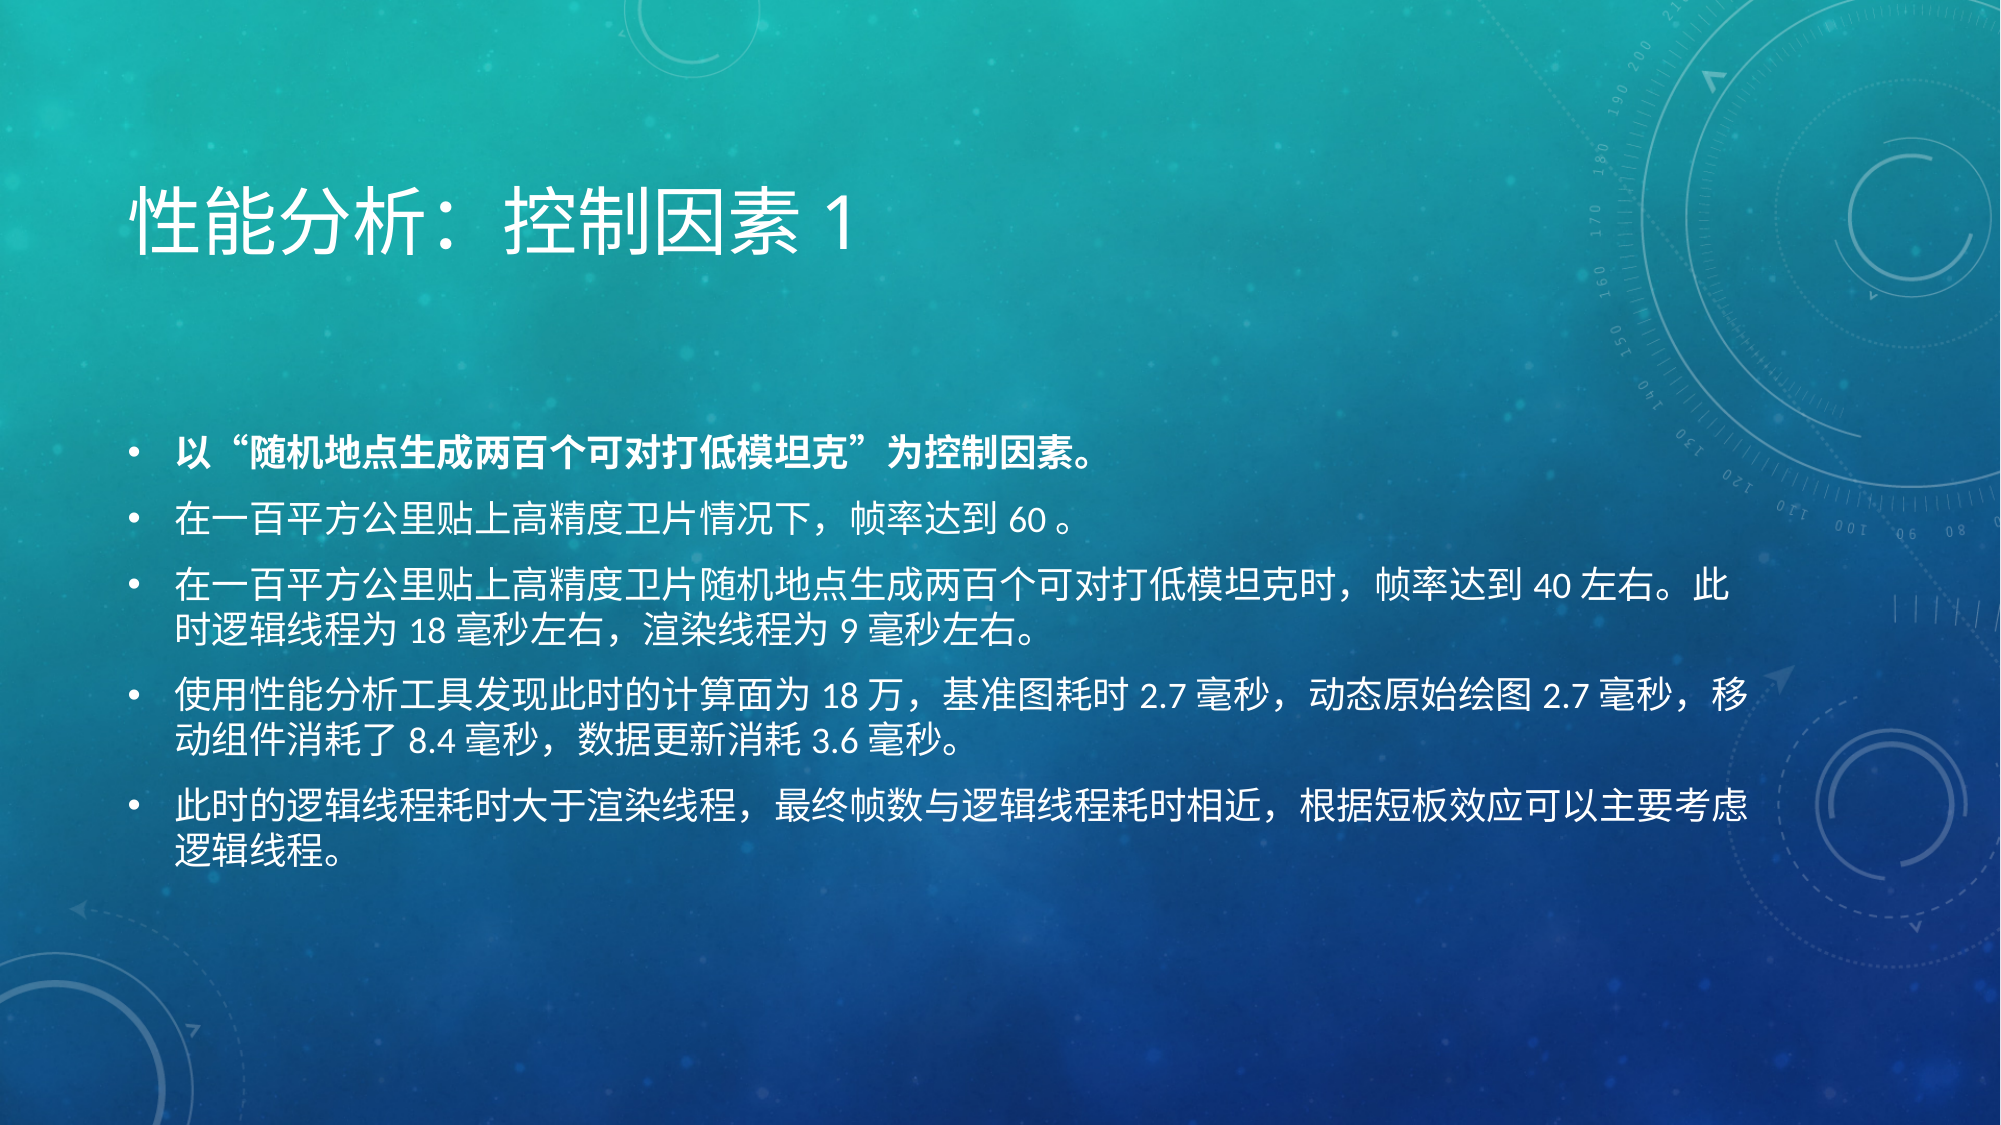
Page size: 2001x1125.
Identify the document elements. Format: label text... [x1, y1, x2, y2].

list 以“随机地点生成两百个可对打低模坦克”为控制因素。 在一百平方公里贴上高精度卫片情况下，帧率达到60。 在一百平方公里贴上高精度卫片随机地点生成两百个可对打低模坦克时，帧率达到40左右。此时逻辑线程为18毫秒左右，渲染线程为9毫秒左右。 使用性能分析工具发现此时的计算面为18万，基准图耗时2.7毫秒，动态原始绘图2.7毫秒，移动组件消耗了8.4毫秒，数据更新消耗3.6毫秒。 此时的逻辑线程耗时大于渲染线程，最终帧数与逻辑线程耗时相近，根据短板效应可以主要考虑逻辑线程。 [112, 351, 1775, 950]
picture [0, 0, 2001, 1125]
title 性能分析：控制因素1 [112, 99, 1775, 339]
